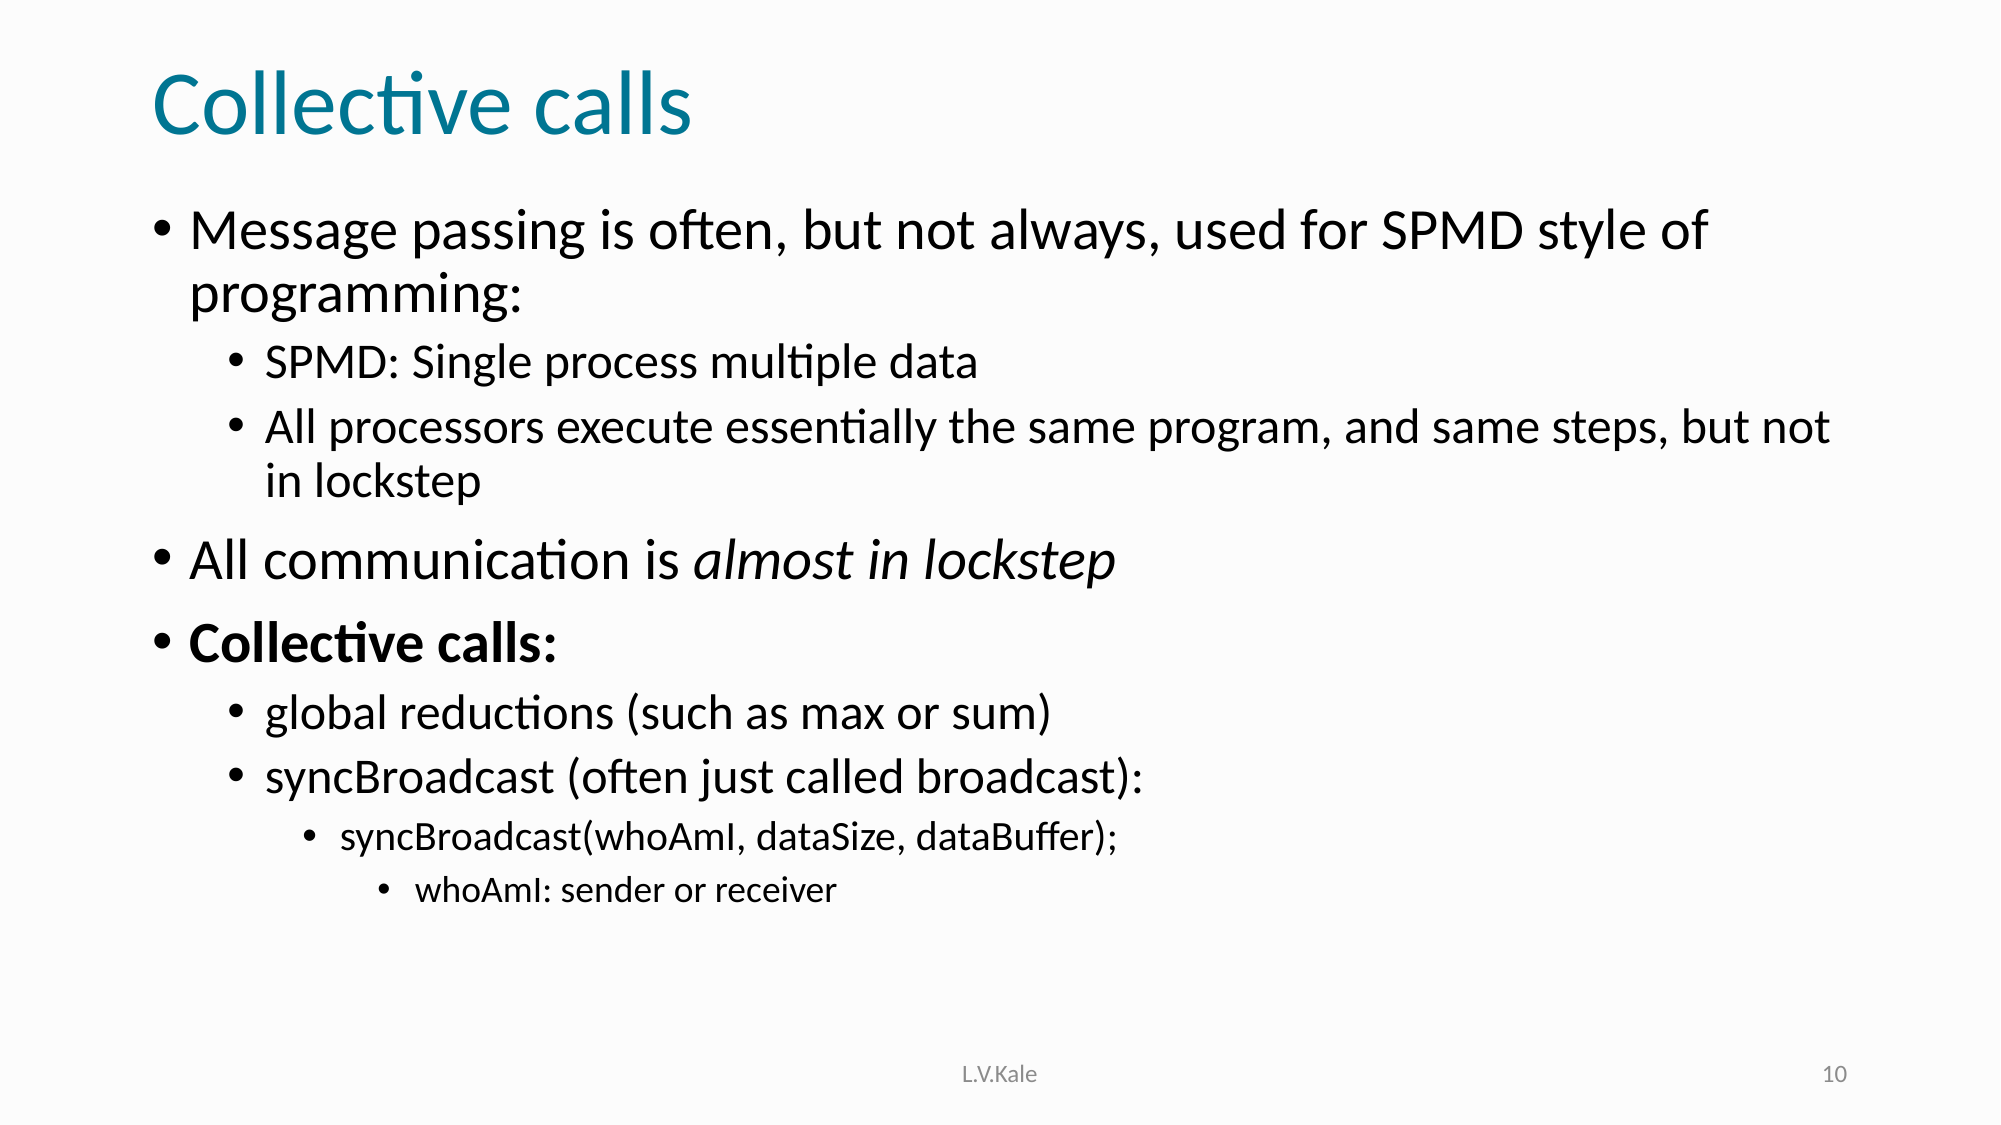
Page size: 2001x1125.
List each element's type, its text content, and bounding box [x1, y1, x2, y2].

footer L.V.Kale [662, 1042, 1338, 1103]
title Collective calls [137, 41, 1863, 168]
list Message passing is often, but not always, used for SPMD style of programming: SPMD: Single process multiple data All processors execute essentially the same program, and same steps, but not in lockstep All communication is almost in lockstep Collective calls: global reductions (such as max or sum) syncBroadcast (often just called broadcast): syncBroadcast(whoAmI, dataSize, dataBuffer); whoAmI: sender or receiver [137, 191, 1863, 1014]
slide_number 10 [1412, 1042, 1863, 1103]
